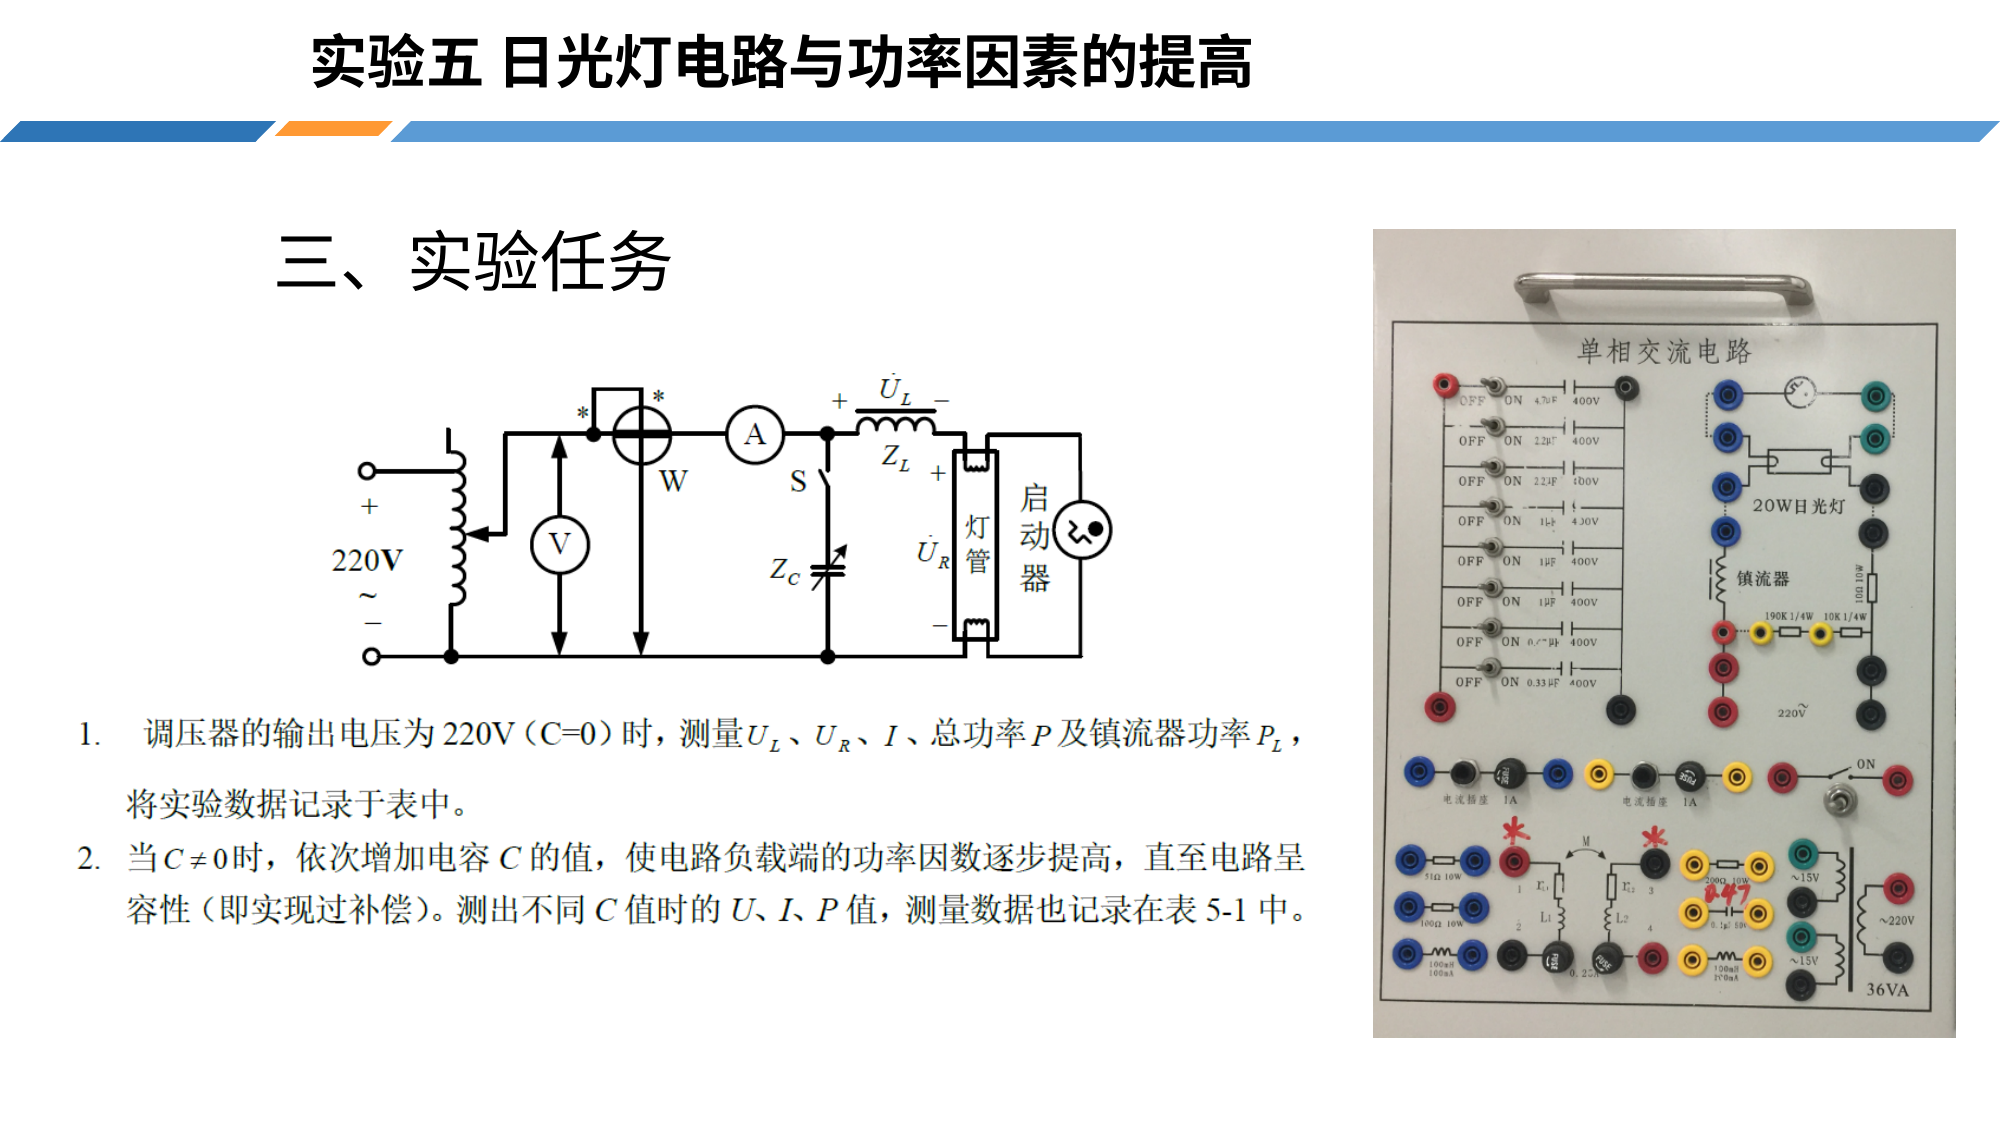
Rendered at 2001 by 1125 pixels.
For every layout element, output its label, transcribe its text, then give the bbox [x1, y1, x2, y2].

picture [67, 352, 1316, 940]
picture [1373, 229, 1956, 1038]
text_box 三、实验任务 [258, 184, 690, 307]
title 实验五 日光灯电路与功率因素的提高 [294, 5, 1307, 124]
